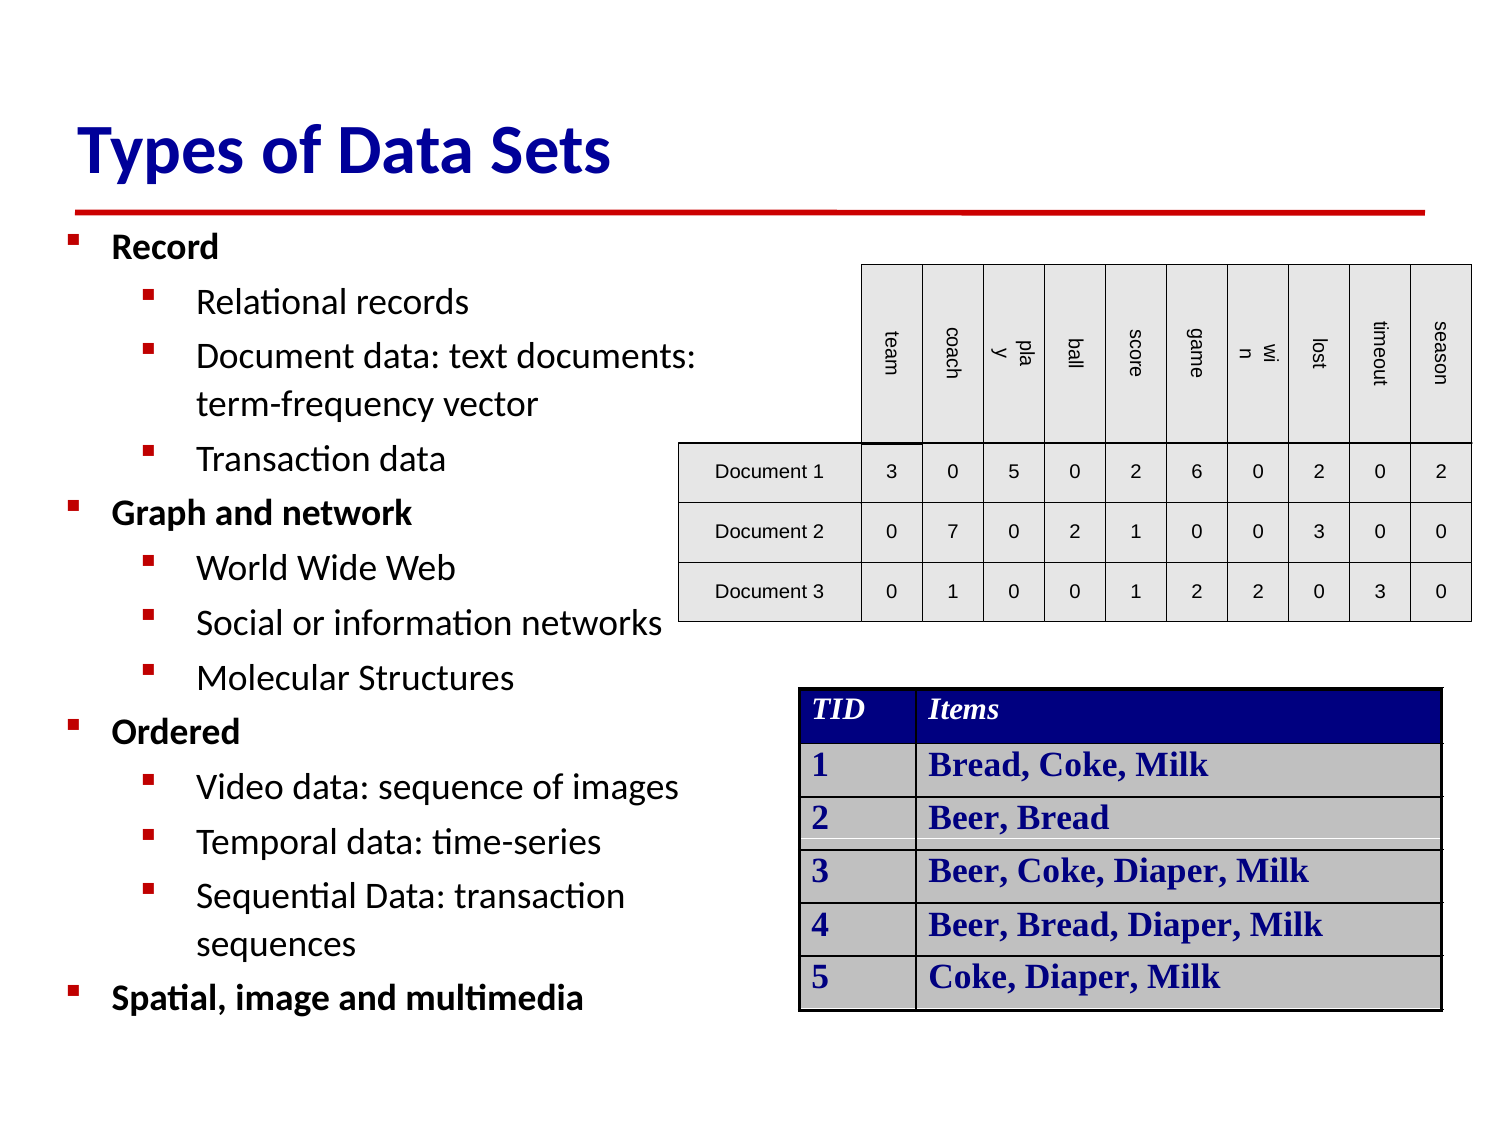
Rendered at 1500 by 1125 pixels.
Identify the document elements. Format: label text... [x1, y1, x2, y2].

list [782, 687, 1453, 1038]
title Types of Data Sets [62, 95, 1500, 196]
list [674, 260, 1476, 626]
list Record Relational records Document data: text documents: term-frequency vector Transaction data Graph and network World Wide Web Social or information networks Molecular Structures Ordered Video data: sequence of images Temporal data: time-series Sequential Data: transaction sequences Spatial, image and multimedia [50, 212, 775, 1063]
